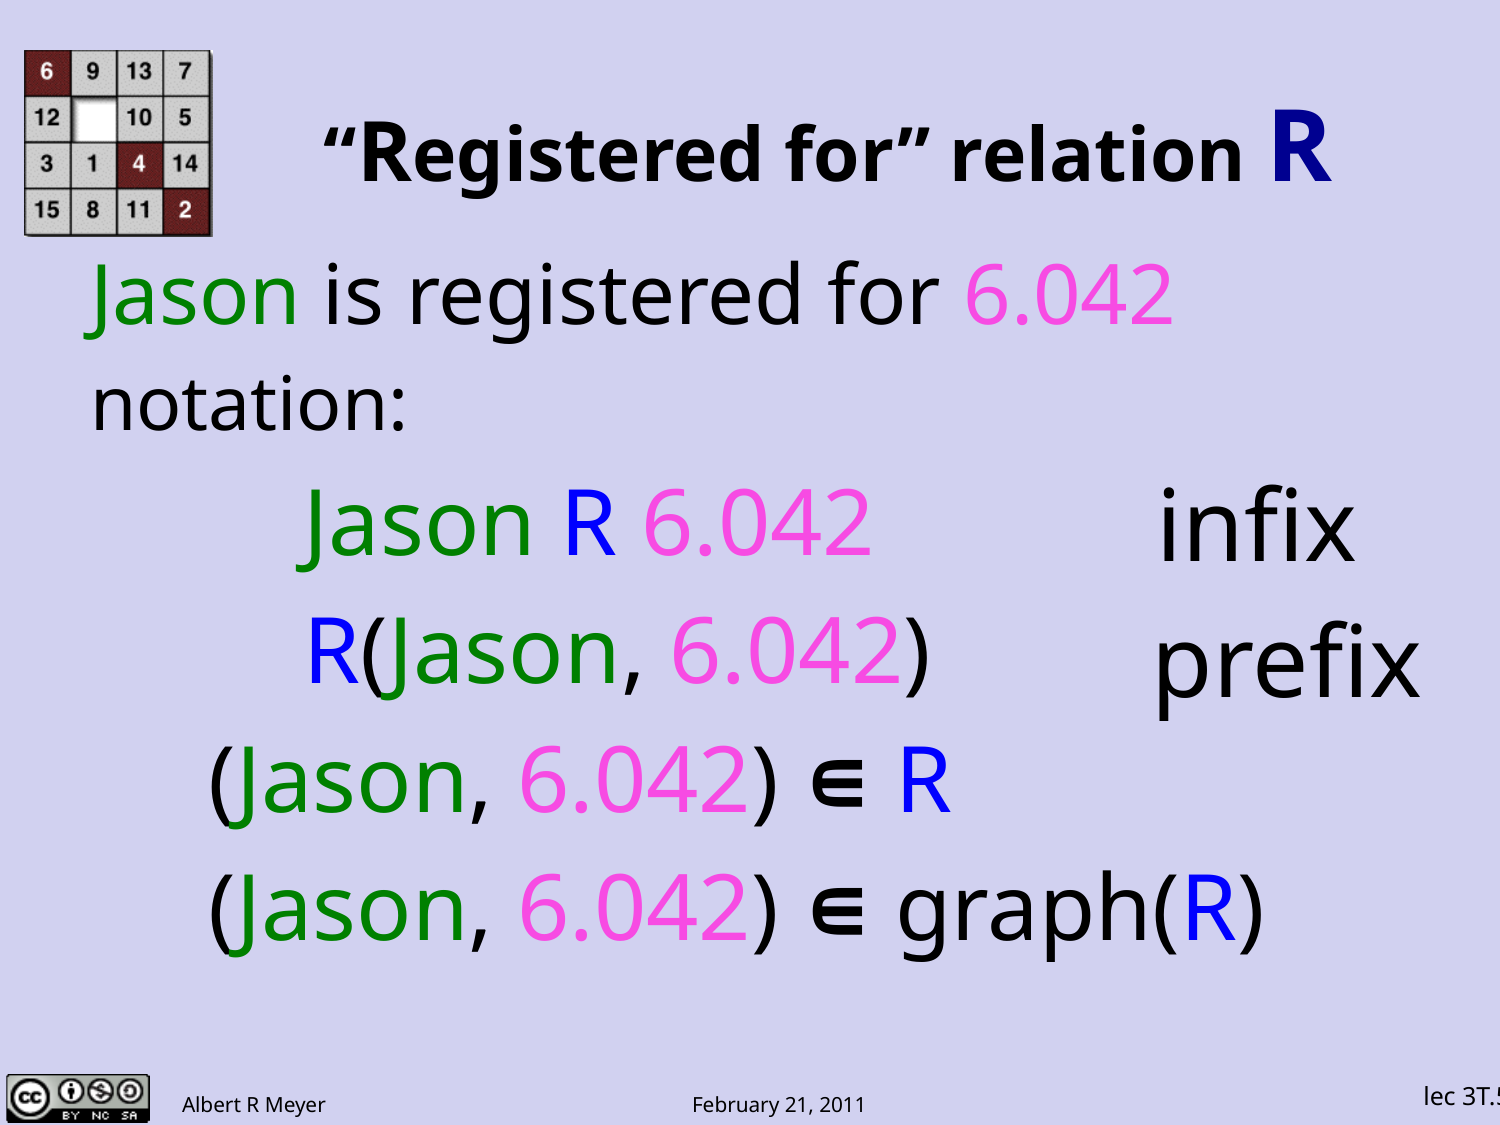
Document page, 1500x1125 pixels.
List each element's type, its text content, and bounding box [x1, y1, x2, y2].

picture [6, 1074, 150, 1123]
text_box infix [1142, 454, 1373, 589]
picture [24, 50, 213, 237]
text_box prefix [1137, 590, 1438, 725]
list Jason is registered for 6.042 notation: Jason R 6.042 R(Jason, 6.042) (Jason, 6.042) ∊ R (Jason, 6.042) ∊ graph(R) [74, 233, 1455, 1048]
title “Registered for” relation R [270, 59, 1386, 225]
